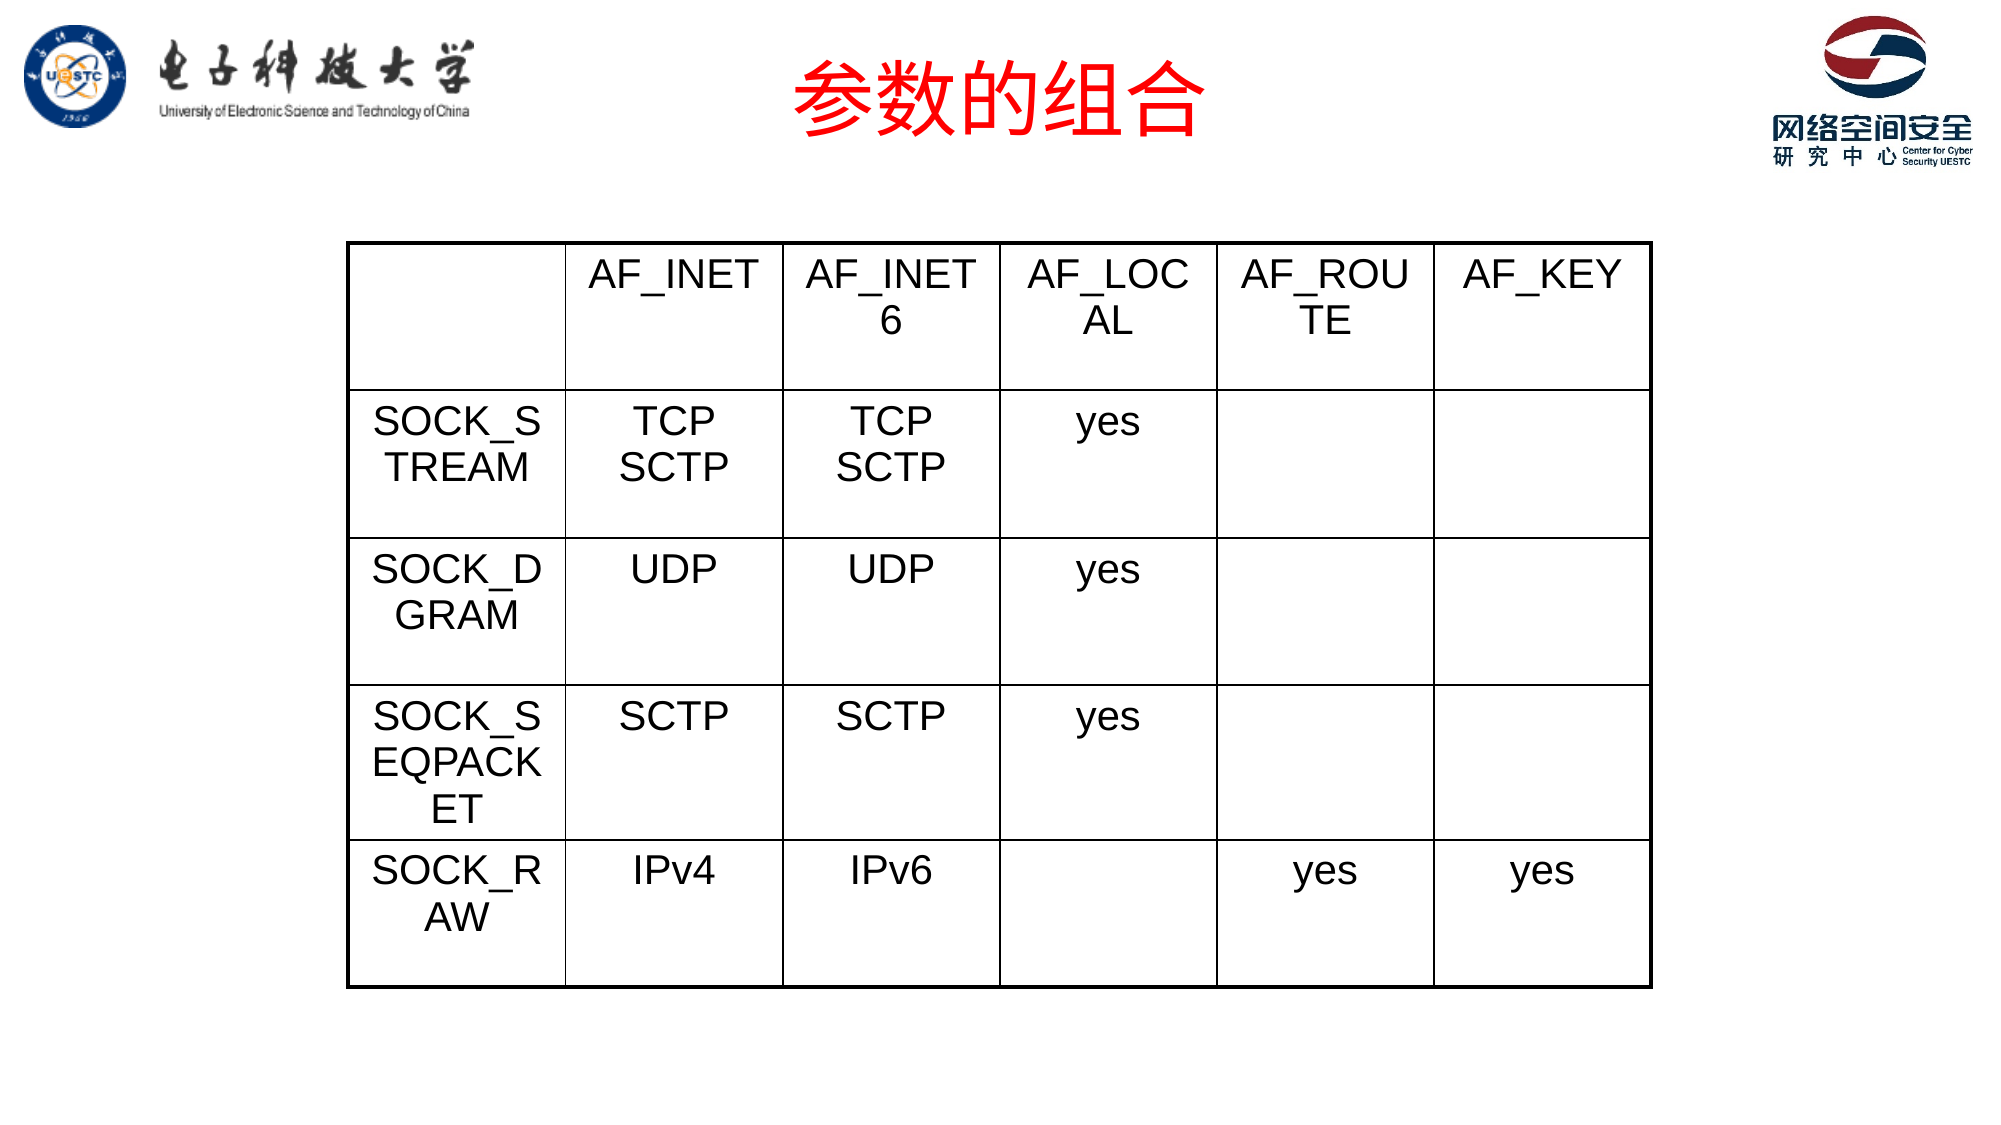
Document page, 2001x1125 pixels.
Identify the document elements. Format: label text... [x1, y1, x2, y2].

table_cell [1218, 391, 1433, 537]
table_cell [1001, 841, 1216, 985]
table_cell SOCK_SEQPACKET [350, 686, 565, 839]
table_header AF_INET [566, 245, 782, 389]
table_cell [1218, 686, 1433, 839]
table_cell TCP SCTP [784, 391, 999, 537]
table_cell IPv4 [566, 841, 782, 985]
table_cell [1435, 391, 1649, 537]
table_cell SCTP [566, 686, 782, 839]
table_header AF_INET6 [784, 245, 999, 389]
table_cell IPv6 [784, 841, 999, 985]
table_cell [1218, 539, 1433, 684]
table_header AF_ROUTE [1218, 245, 1433, 389]
table_cell SOCK_STREAM [350, 391, 565, 537]
table_cell yes [1001, 391, 1216, 537]
table_cell [1435, 686, 1649, 839]
table_cell yes [1001, 539, 1216, 684]
table_header AF_KEY [1435, 245, 1649, 389]
table_cell UDP [566, 539, 782, 684]
table_cell UDP [784, 539, 999, 684]
table_cell yes [1001, 686, 1216, 839]
table_header [350, 245, 565, 389]
table_cell yes [1435, 841, 1649, 985]
table_cell yes [1218, 841, 1433, 985]
table_cell SOCK_RAW [350, 841, 565, 985]
table_cell SOCK_DGRAM [350, 539, 565, 684]
table_cell SCTP [784, 686, 999, 839]
table_cell TCP SCTP [566, 391, 782, 537]
table_header AF_LOCAL [1001, 245, 1216, 389]
table_cell [1435, 539, 1649, 684]
title 参数的组合 [0, 0, 2000, 207]
